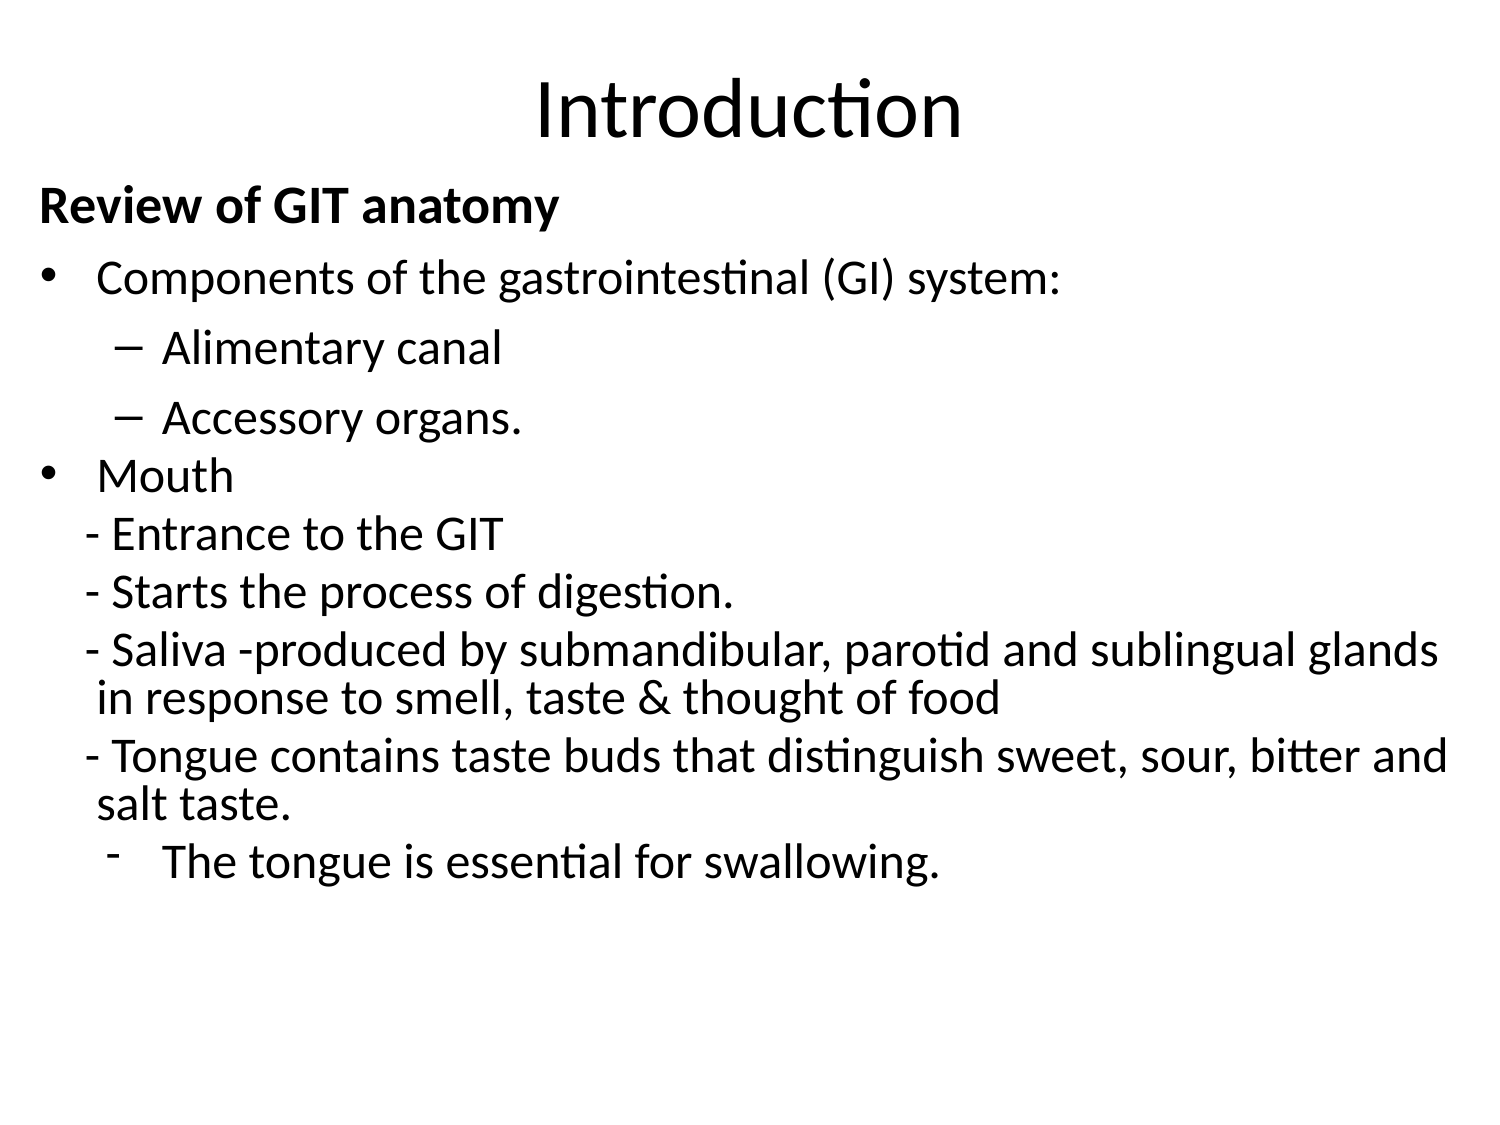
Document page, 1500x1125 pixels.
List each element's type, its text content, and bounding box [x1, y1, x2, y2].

title Introduction [75, 45, 1425, 163]
list Review of GIT anatomy Components of the gastrointestinal (GI) system: Alimentary canal Accessory organs. Mouth - Entrance to the GIT - Starts the process of digestion. - Saliva -produced by submandibular, parotid and sublingual glands in response to smell, taste & thought of food - Tongue contains taste buds that distinguish sweet, sour, bitter and salt taste. The tongue is essential for swallowing. [24, 174, 1475, 1088]
